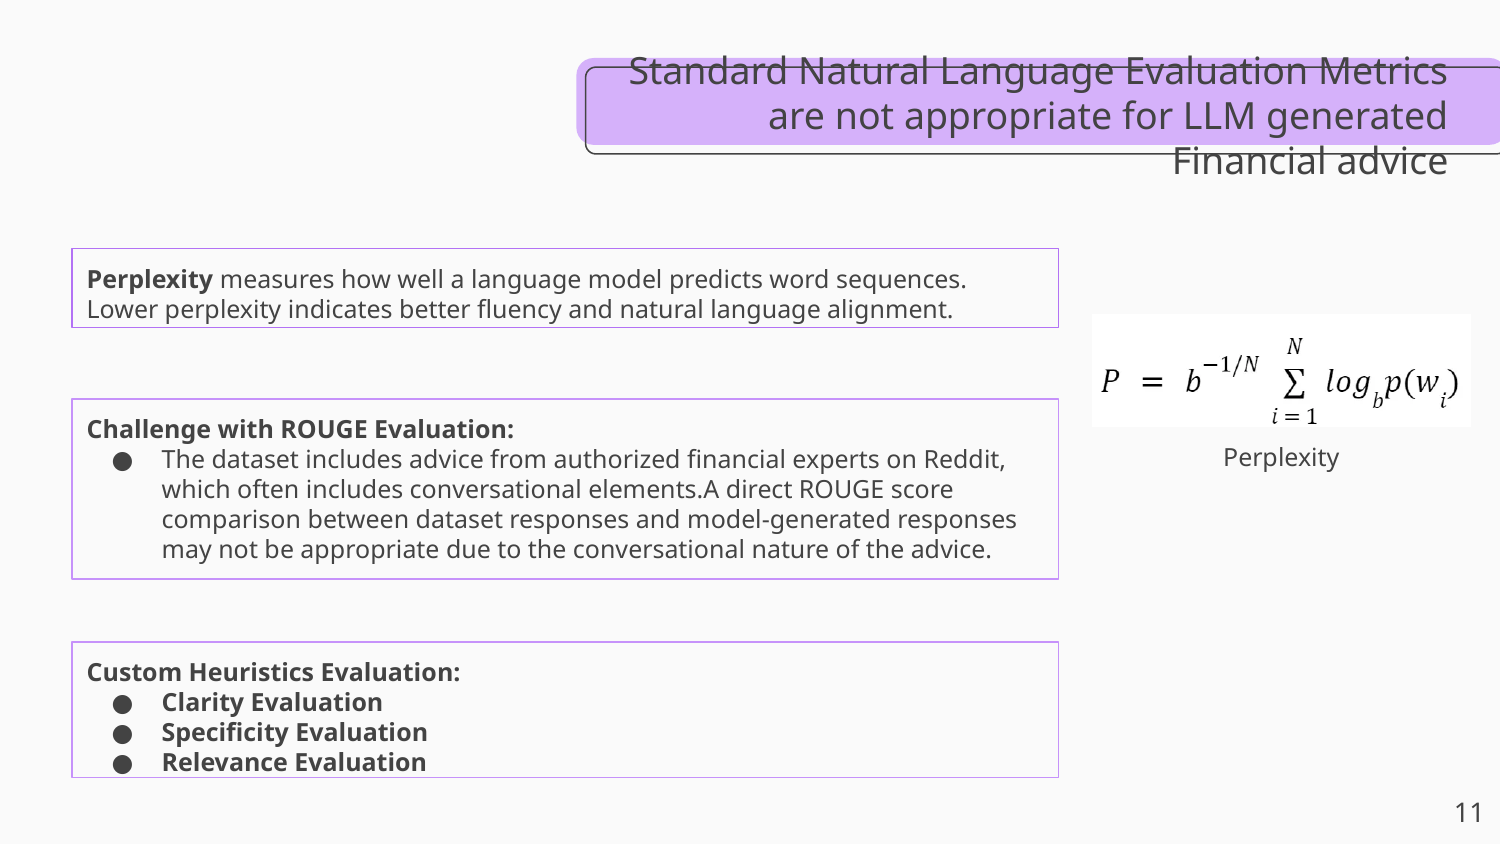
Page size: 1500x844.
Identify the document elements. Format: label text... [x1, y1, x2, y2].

text_box Perplexity measures how well a language model predicts word sequences. Lower perplexity indicates better fluency and natural language alignment. [71, 248, 1059, 328]
title Standard Natural Language Evaluation Metrics are not appropriate for LLM generated Financial advice [598, 75, 1464, 154]
text_box Challenge with ROUGE Evaluation: The dataset includes advice from authorized financial experts on Reddit, which often includes conversational elements.A direct ROUGE score comparison between dataset responses and model-generated responses may not be appropriate due to the conversational nature of the advice. [71, 398, 1059, 579]
text_box Custom Heuristics Evaluation: Clarity Evaluation Specificity Evaluation Relevance Evaluation [71, 641, 1059, 778]
picture [1091, 314, 1471, 427]
text_box ‹#› [1433, 780, 1500, 844]
text_box Perplexity [1166, 435, 1396, 460]
